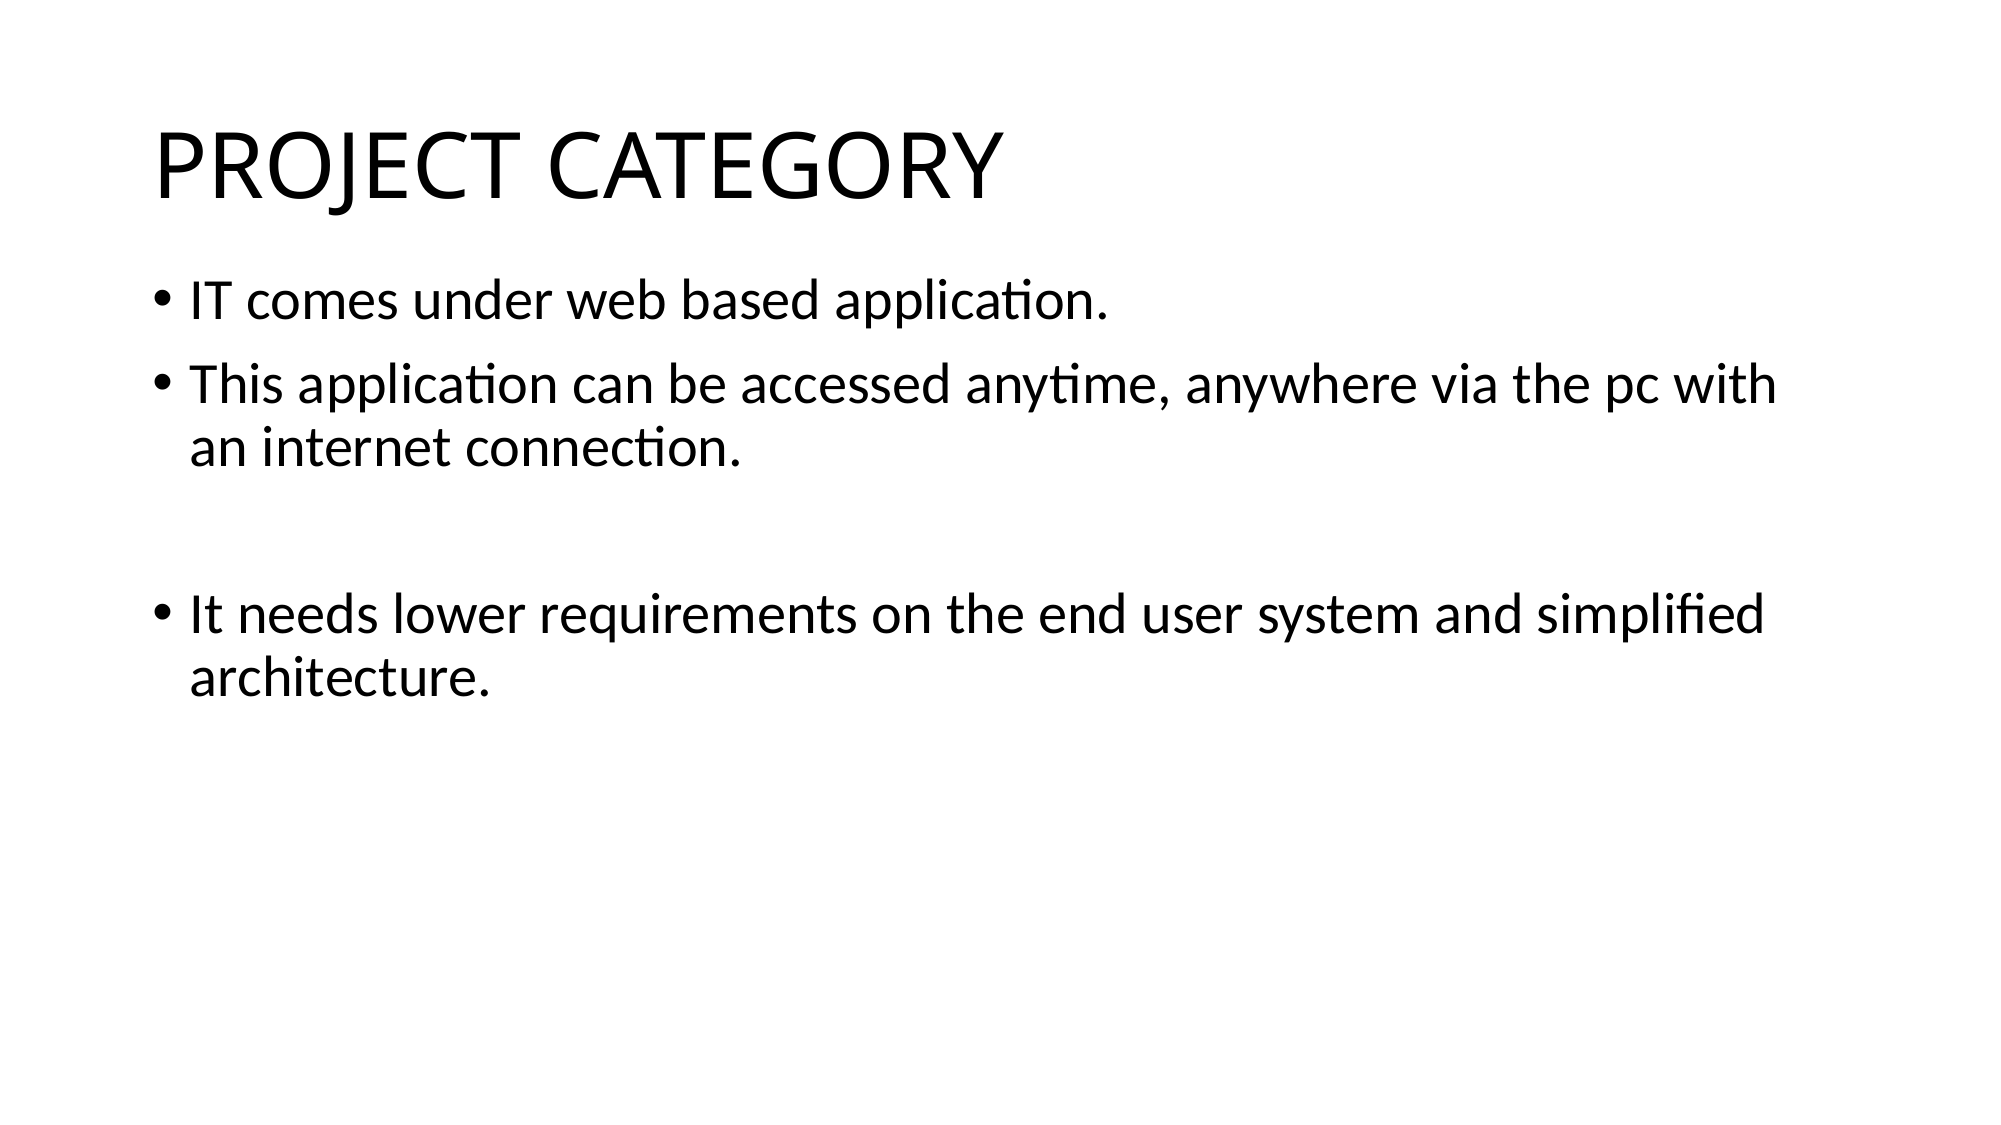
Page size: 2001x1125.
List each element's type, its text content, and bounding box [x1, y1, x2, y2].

title PROJECT CATEGORY [137, 59, 1863, 261]
list IT comes under web based application. This application can be accessed anytime, anywhere via the pc with an internet connection. It needs lower requirements on the end user system and simplified architecture. [137, 261, 1863, 976]
